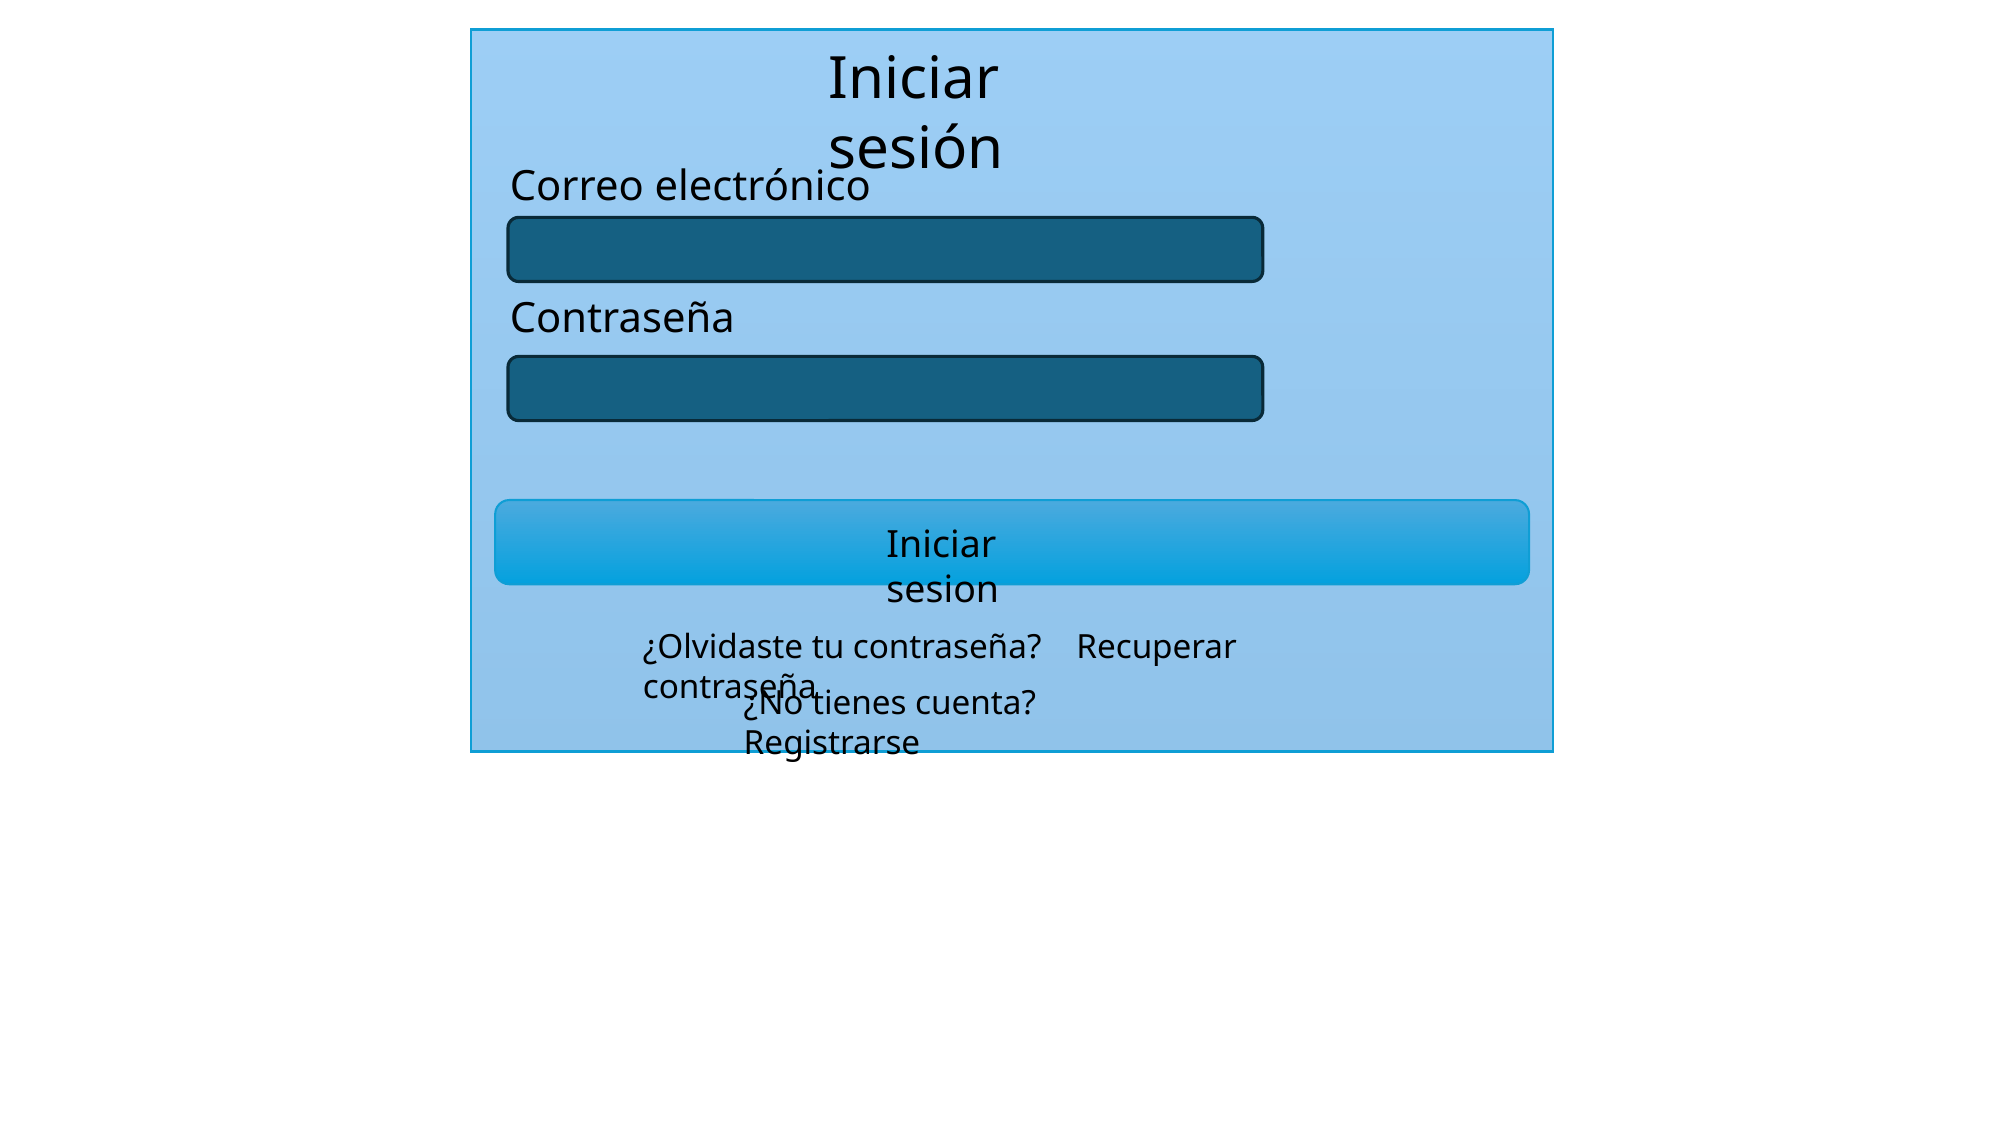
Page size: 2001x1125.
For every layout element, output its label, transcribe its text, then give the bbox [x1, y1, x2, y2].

text_box Iniciar sesion [871, 512, 1129, 618]
text_box [506, 354, 1265, 423]
text_box [494, 498, 1531, 586]
text_box Iniciar sesión [813, 33, 1187, 151]
text_box ¿No tienes cuenta? Registrarse [729, 713, 1271, 769]
text_box [470, 28, 1554, 753]
text_box [506, 215, 1265, 282]
text_box Correo electrónico [495, 151, 1263, 217]
text_box ¿Olvidaste tu contraseña? Recuperar contraseña [628, 618, 1396, 713]
text_box Contraseña [495, 282, 1263, 348]
